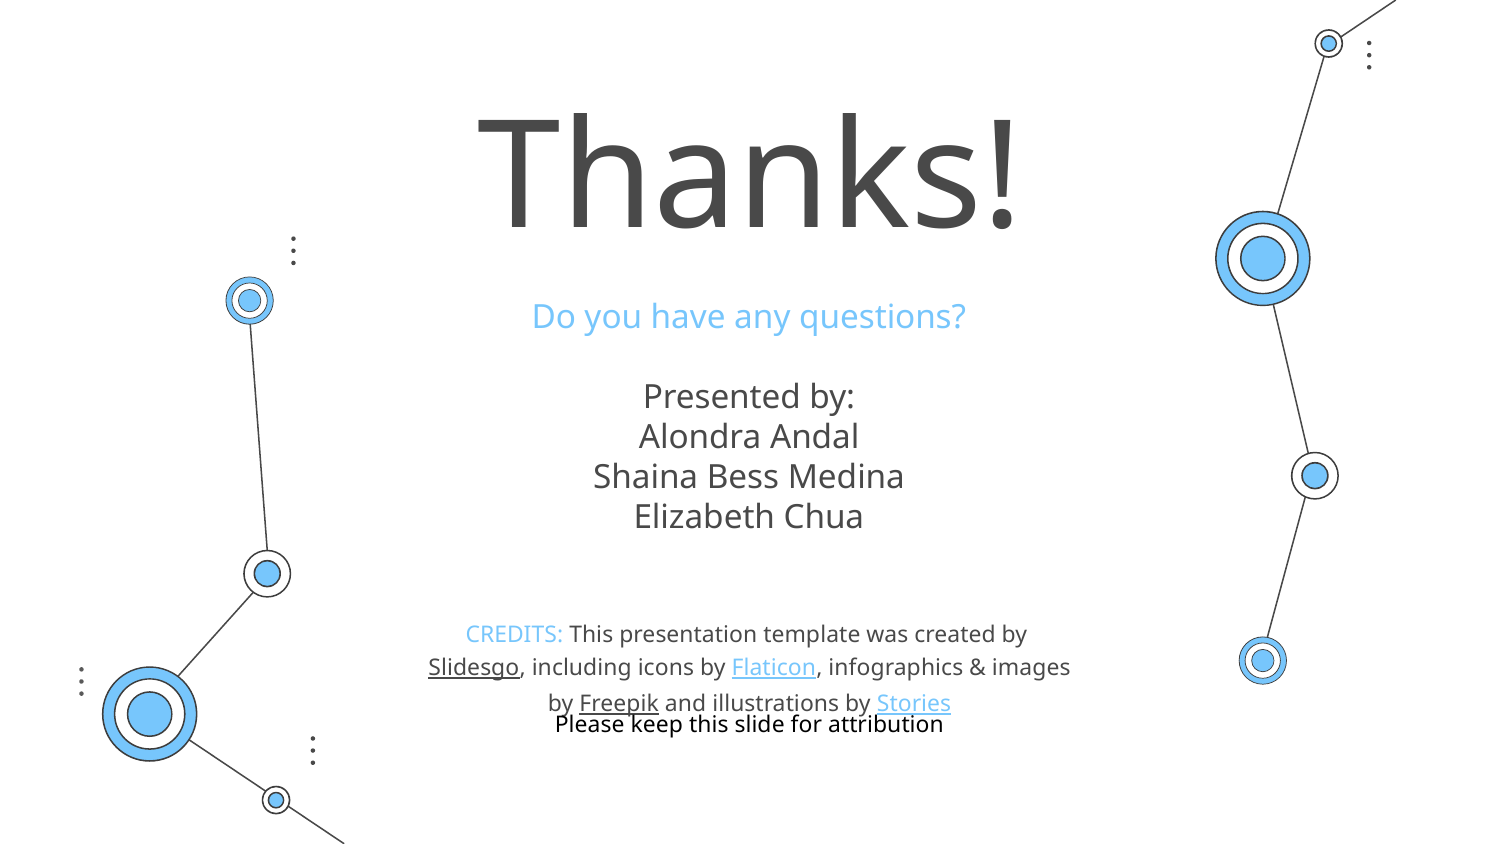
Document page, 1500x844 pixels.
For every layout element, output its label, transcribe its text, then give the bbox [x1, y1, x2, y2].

title Thanks! [345, 63, 1156, 241]
subtitle Please keep this slide for attribution [438, 694, 1061, 750]
subtitle Do you have any questions? Presented by: Alondra Andal Shaina Bess Medina Elizabeth Chua [495, 280, 1004, 575]
